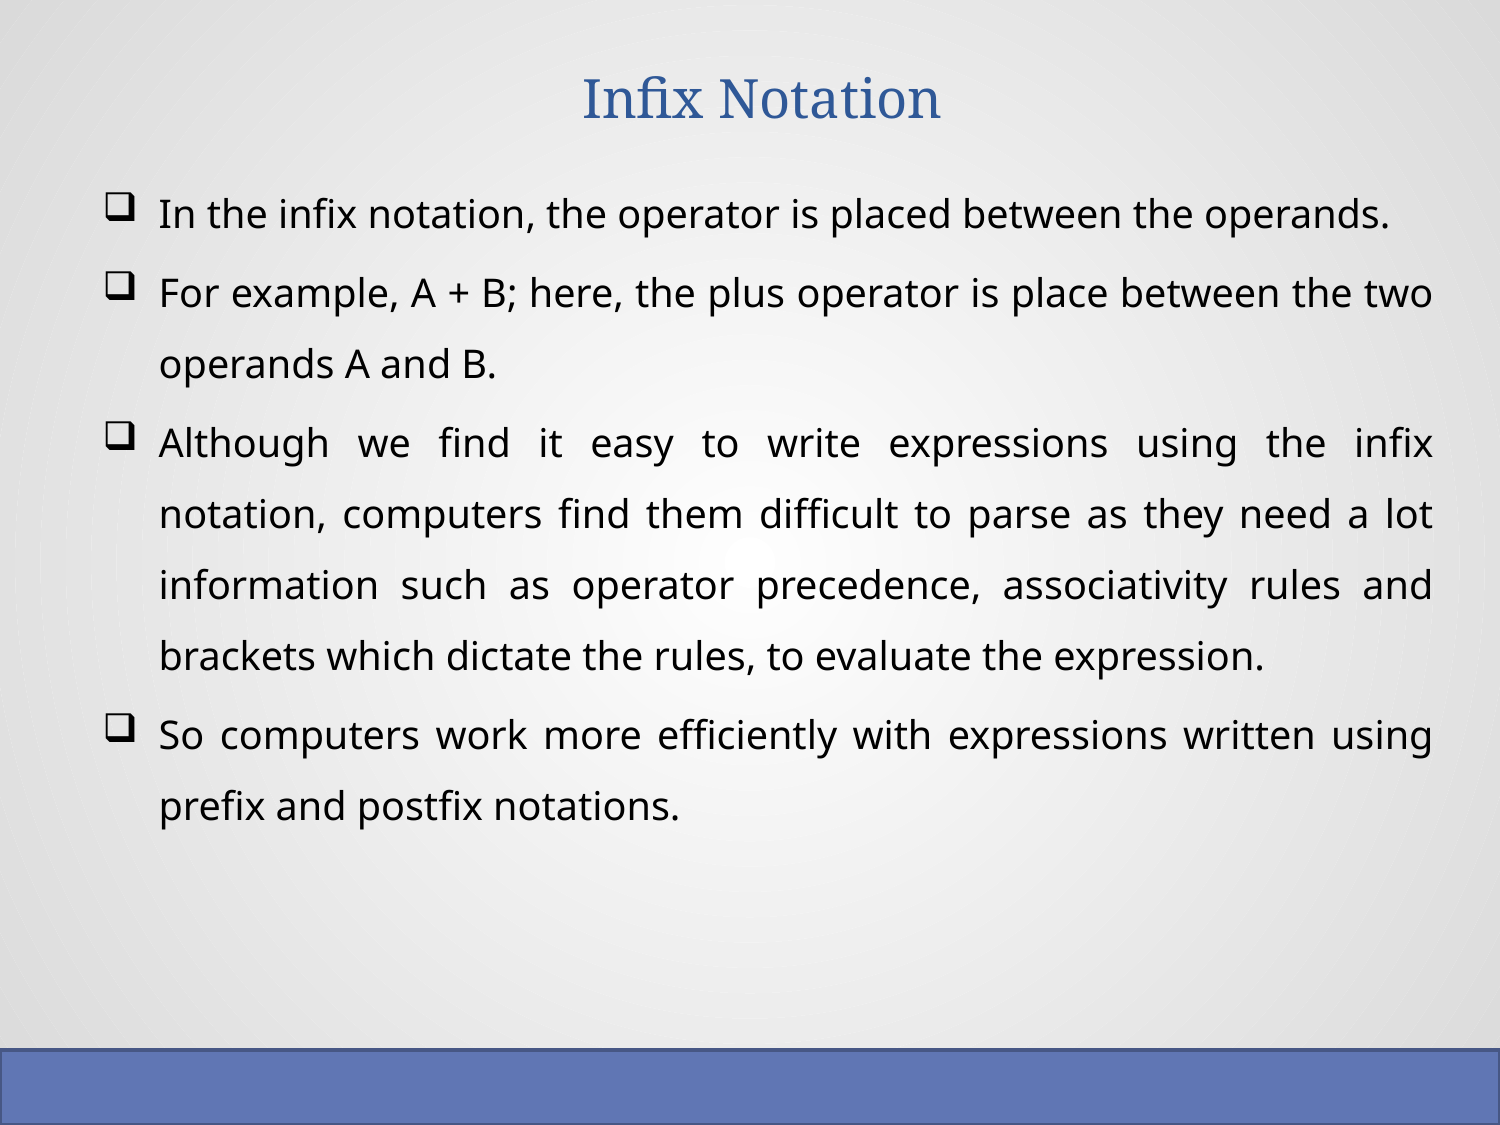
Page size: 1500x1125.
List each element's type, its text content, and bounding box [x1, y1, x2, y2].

text_box [0, 1048, 1500, 1125]
title Infix Notation [87, 12, 1438, 125]
list In the infix notation, the operator is placed between the operands. For example, A + B; here, the plus operator is place between the two operands A and B. Although we find it easy to write expressions using the infix notation, computers find them difficult to parse as they need a lot information such as operator precedence, associativity rules and brackets which dictate the rules, to evaluate the expression. So computers work more efficiently with expressions written using prefix and postfix notations. [87, 157, 1450, 1025]
